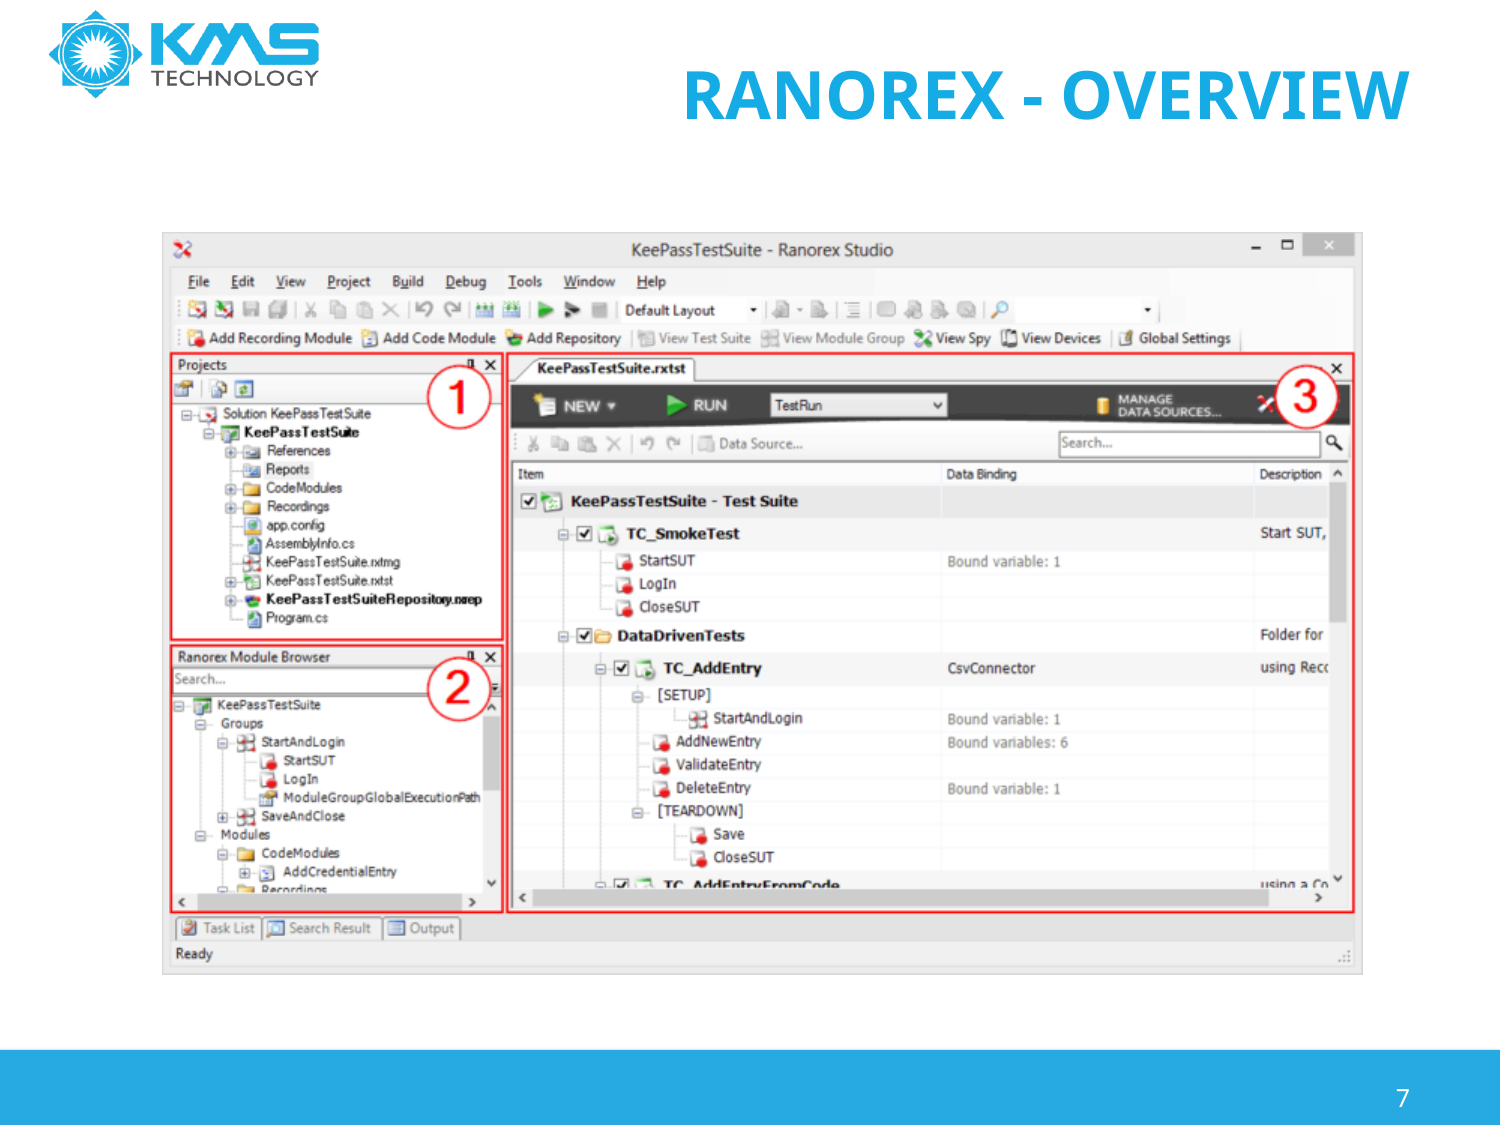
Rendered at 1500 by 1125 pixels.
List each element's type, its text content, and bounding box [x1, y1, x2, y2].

picture [37, 3, 328, 106]
slide_number 7 [1074, 1069, 1425, 1125]
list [162, 232, 1363, 976]
title Ranorex - Overview [371, 45, 1425, 233]
